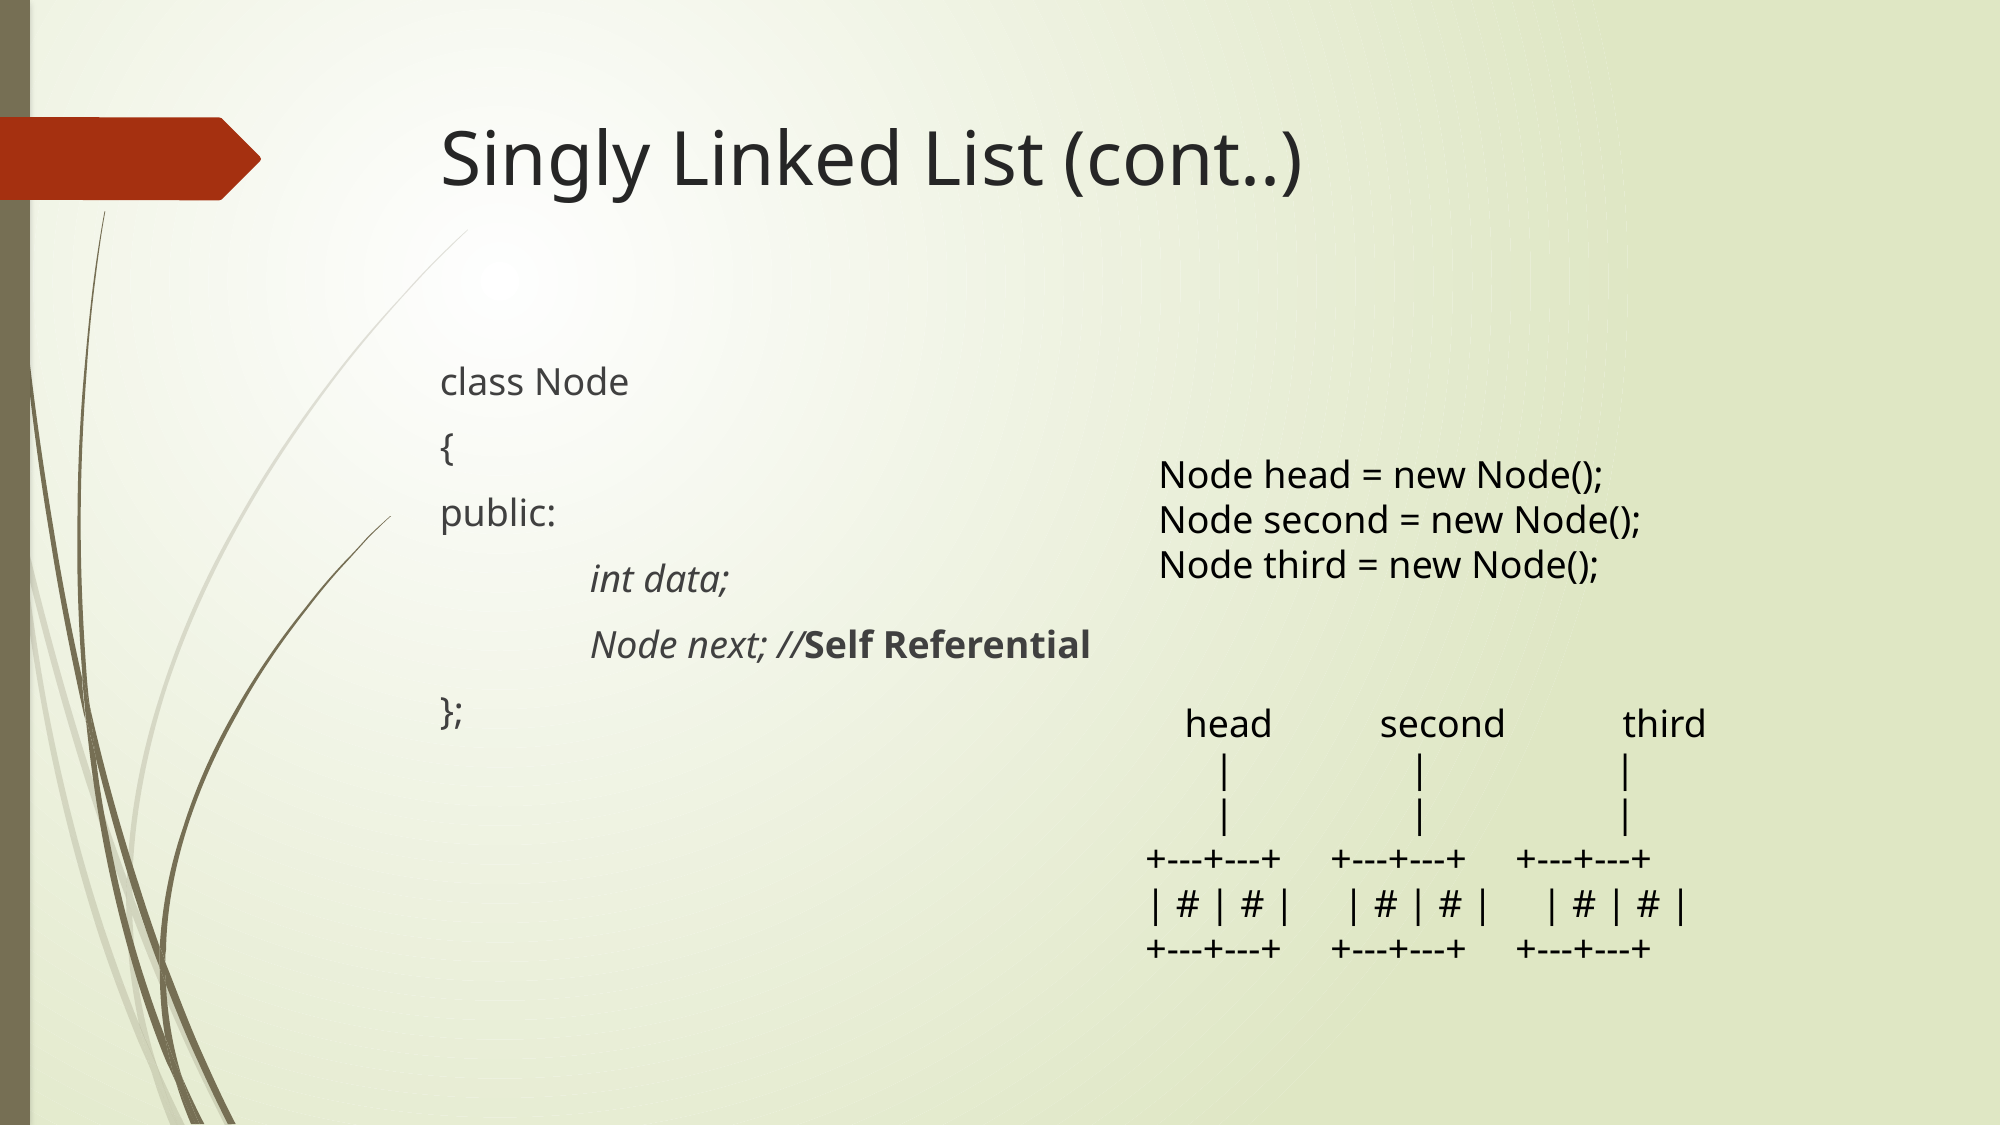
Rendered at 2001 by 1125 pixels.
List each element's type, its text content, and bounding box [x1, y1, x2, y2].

text_box head second third | | | | | | +---+---+ +---+---+ +---+---+ | # | # | | # | # | | # | # | +---+---+ +---+---+ +---+---+ [1091, 692, 2000, 978]
list class Node { public: int data; Node next; //Self Referential }; [424, 350, 1888, 970]
title Singly Linked List (cont..) [425, 102, 1888, 313]
text_box Node head = new Node(); Node second = new Node(); Node third = new Node(); [1143, 443, 2000, 593]
